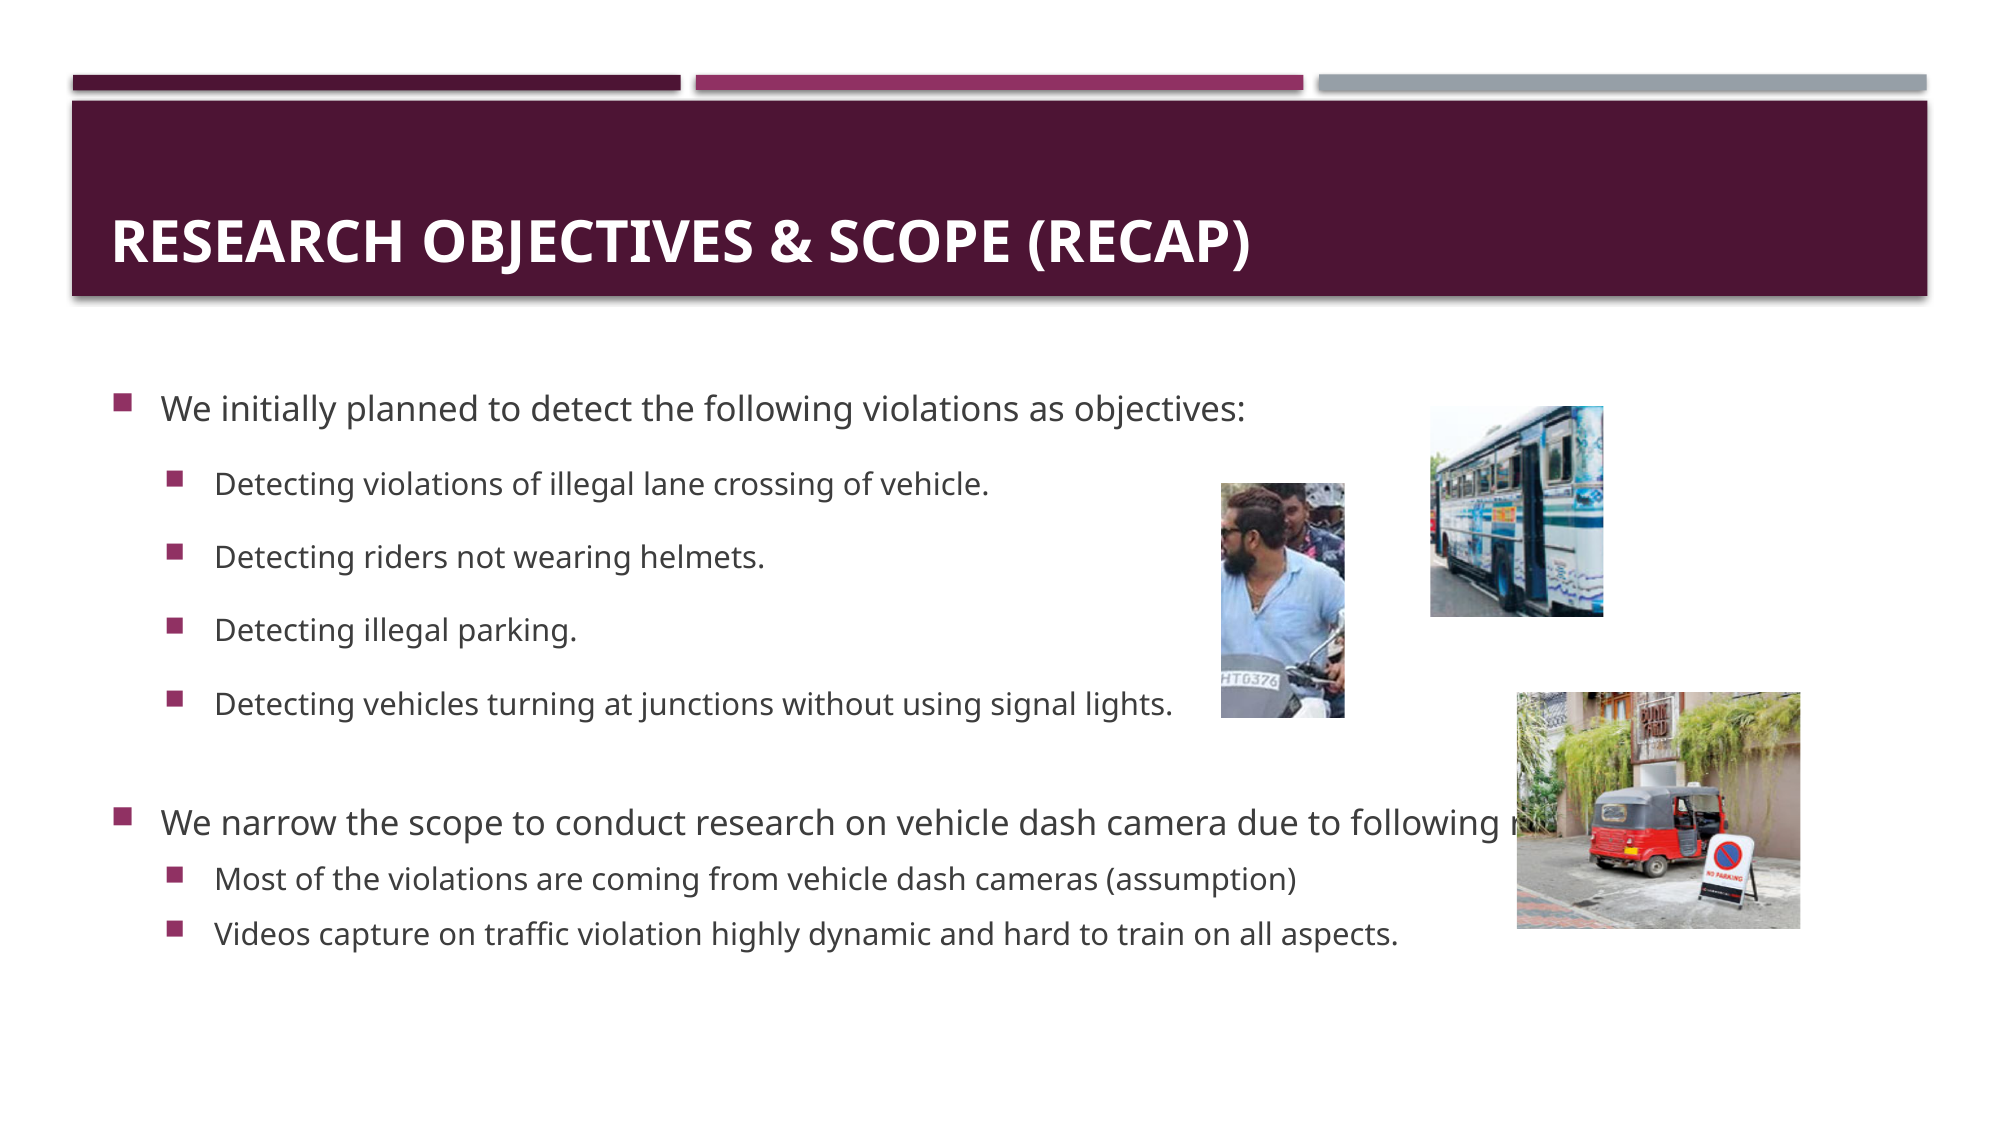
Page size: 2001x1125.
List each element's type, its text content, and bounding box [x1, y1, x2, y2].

picture [1429, 406, 1604, 618]
list We initially planned to detect the following violations as objectives: Detecting violations of illegal lane crossing of vehicle. Detecting riders not wearing helmets. Detecting illegal parking. Detecting vehicles turning at junctions without using signal lights. We narrow the scope to conduct research on vehicle dash camera due to following reason. Most of the violations are coming from vehicle dash cameras (assumption) Videos capture on traffic violation highly dynamic and hard to train on all aspects. [95, 357, 1905, 962]
picture [1516, 692, 1802, 929]
picture [1220, 482, 1346, 719]
title Research Objectives & Scope (Recap) [95, 115, 1905, 282]
